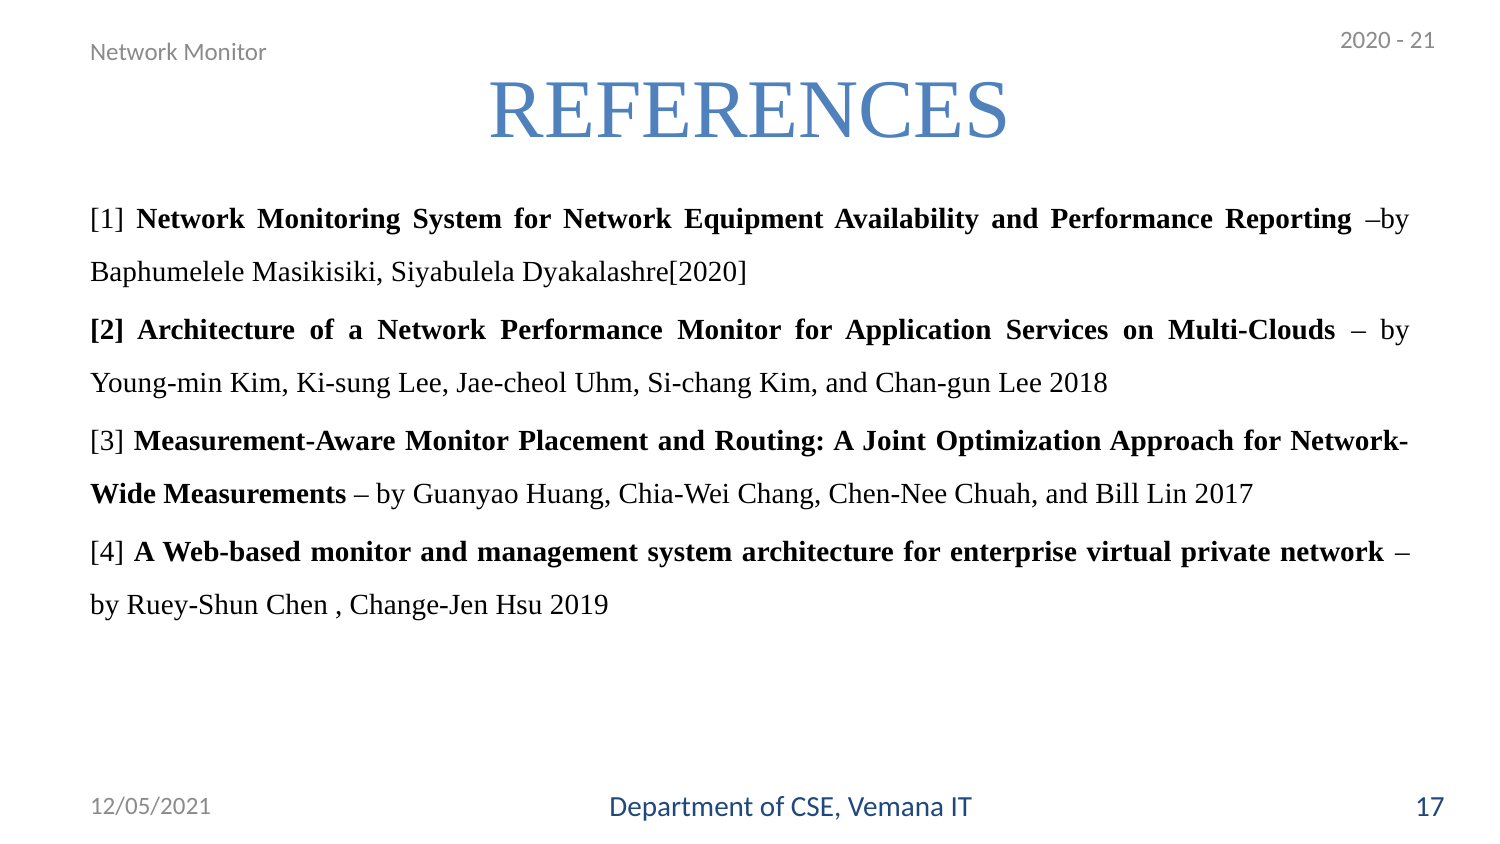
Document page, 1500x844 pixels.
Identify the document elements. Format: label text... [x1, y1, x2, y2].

footer Department of CSE, Vemana IT [512, 782, 988, 827]
text_box 17 [1350, 782, 1460, 827]
text_box Network Monitor [74, 33, 538, 67]
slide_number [75, 782, 425, 827]
text_box 2020 - 21 [1324, 9, 1488, 67]
list [1] Network Monitoring System for Network Equipment Availability and Performance Reporting –by Baphumelele Masikisiki, Siyabulela Dyakalashre[2020] [2] Architecture of a Network Performance Monitor for Application Services on Multi-Clouds – by Young-min Kim, Ki-sung Lee, Jae-cheol Uhm, Si-chang Kim, and Chan-gun Lee 2018 [3] Measurement-Aware Monitor Placement and Routing: A Joint Optimization Approach for Network-Wide Measurements – by Guanyao Huang, Chia-Wei Chang, Chen-Nee Chuah, and Bill Lin 2017 [4] A Web-based monitor and management system architecture for enterprise virtual private network – by Ruey-Shun Chen , Change-Jen Hsu 2019 [75, 175, 1425, 714]
title REFERENCES [75, 33, 1425, 175]
